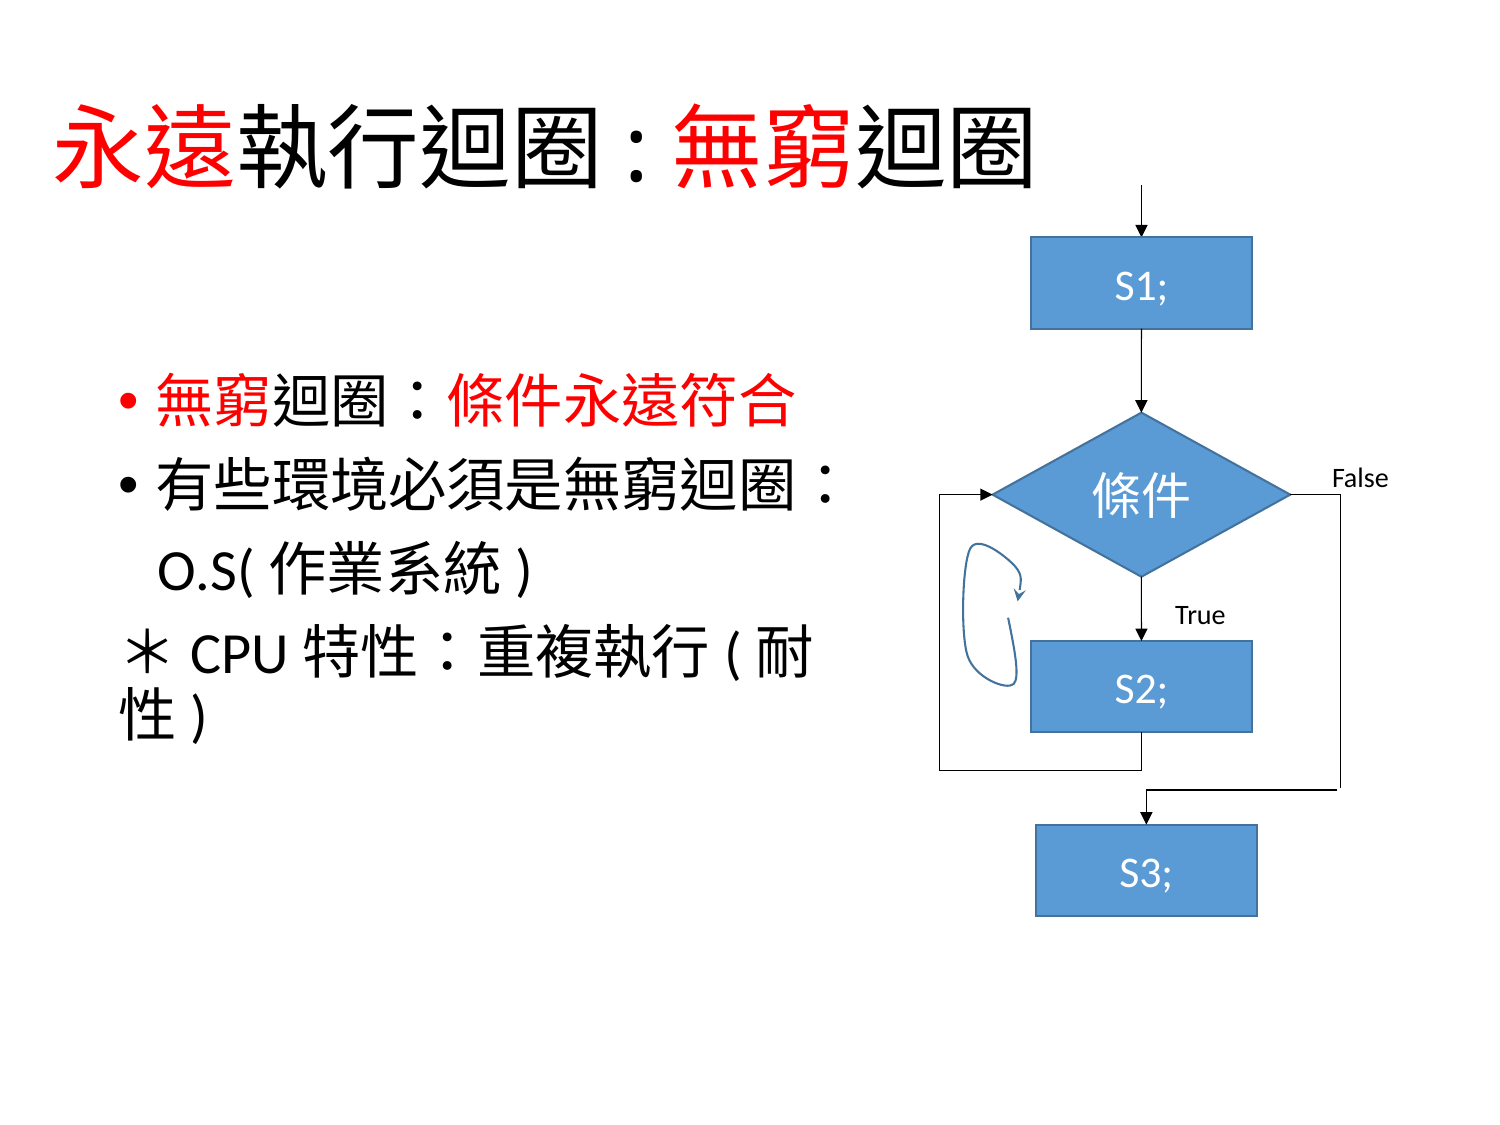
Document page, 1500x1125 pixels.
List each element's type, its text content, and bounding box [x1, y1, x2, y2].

title 永遠執行迴圈:無窮迴圈 [37, 43, 1332, 261]
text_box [939, 185, 1405, 916]
list 無窮迴圈：條件永遠符合 有些環境必須是無窮迴圈： O.S(作業系統) ＊CPU特性：重複執行(耐性) [103, 365, 883, 901]
